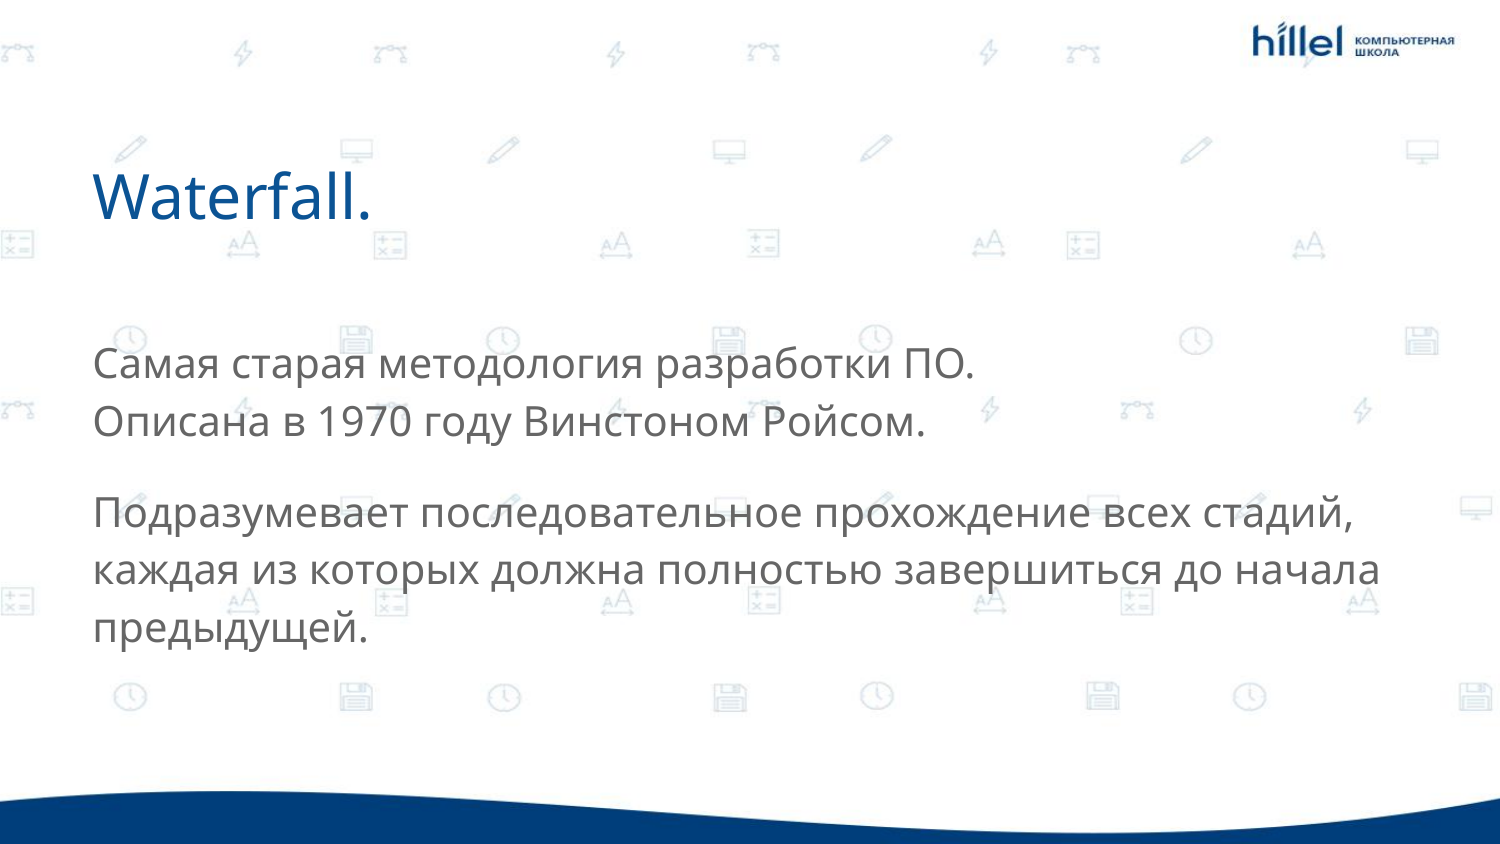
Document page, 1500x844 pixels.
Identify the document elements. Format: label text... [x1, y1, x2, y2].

picture [0, 0, 1500, 844]
text_box Waterfall. [77, 121, 468, 248]
text_box Самая старая методология разработки ПО. Описана в 1970 году Винстоном Ройсом. Подразумевает последовательное прохождение всех стадий, каждая из которых должна полностью завершиться до начала предыдущей. [77, 314, 1427, 760]
